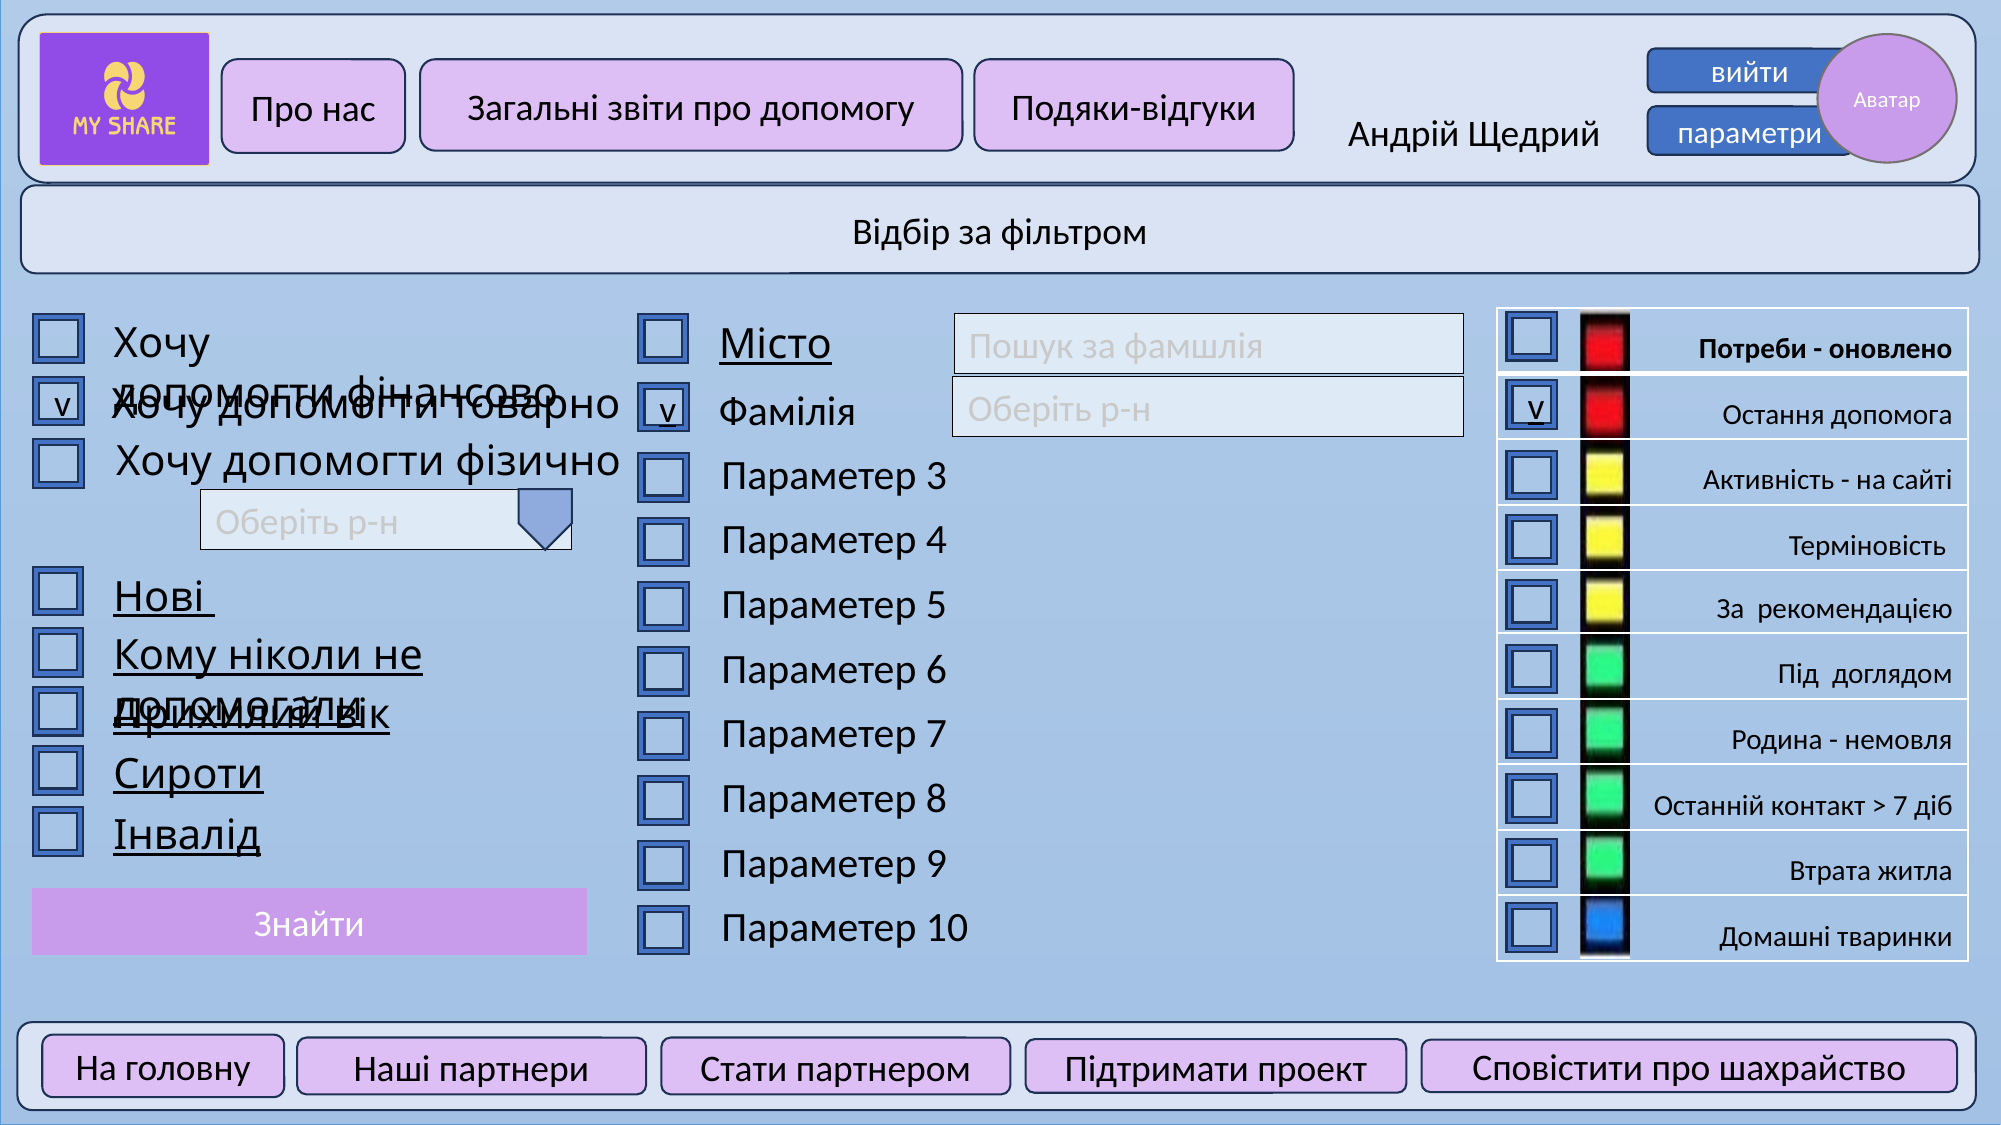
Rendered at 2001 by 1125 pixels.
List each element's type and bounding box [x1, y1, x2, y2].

text_box [33, 308, 743, 543]
text_box [33, 800, 622, 866]
text_box [638, 376, 957, 443]
text_box [638, 309, 938, 376]
text_box [0, 0, 2000, 1125]
picture [1279, 608, 1931, 659]
text_box [33, 738, 622, 800]
text_box [33, 679, 622, 738]
text_box [33, 561, 332, 620]
text_box [33, 620, 622, 679]
